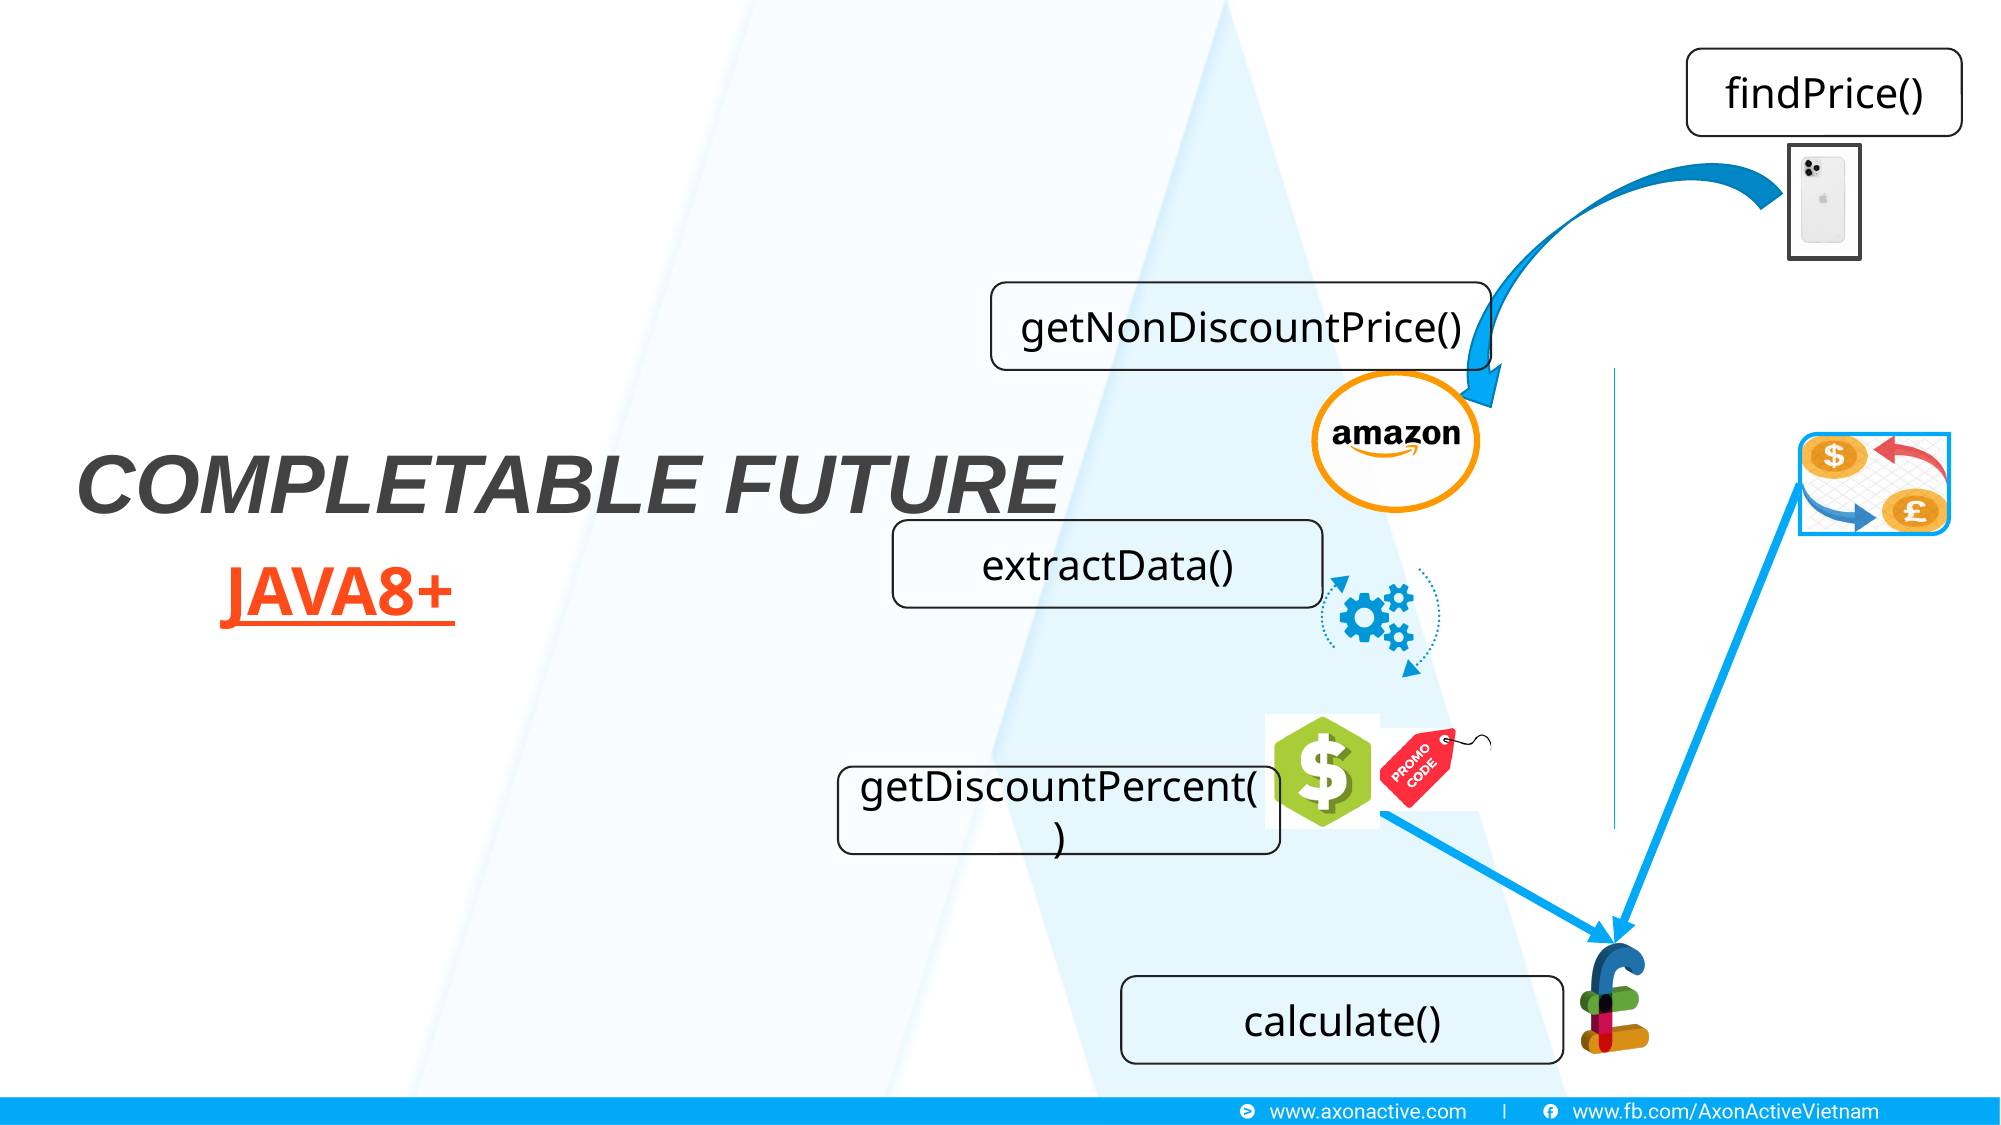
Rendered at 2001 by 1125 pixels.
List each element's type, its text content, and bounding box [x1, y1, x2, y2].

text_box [1370, 805, 1615, 944]
text_box [1493, 163, 1784, 332]
text_box JAVA8+ [210, 540, 1231, 637]
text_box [1614, 483, 1800, 944]
text_box COMPLETABLE FUTURE [0, 434, 1163, 542]
picture [0, 0, 2001, 1125]
text_box findPrice() [1685, 47, 1963, 138]
text_box [1798, 433, 1951, 536]
picture [1544, 1105, 1557, 1118]
text_box [1458, 363, 1502, 409]
text_box getDiscountPercent() [836, 765, 1282, 856]
text_box getNonDiscountPrice() [990, 281, 1493, 371]
text_box calculate() [1120, 975, 1565, 1065]
text_box extractData() [891, 519, 1324, 609]
text_box [1313, 371, 1479, 511]
picture [1241, 1105, 1254, 1118]
